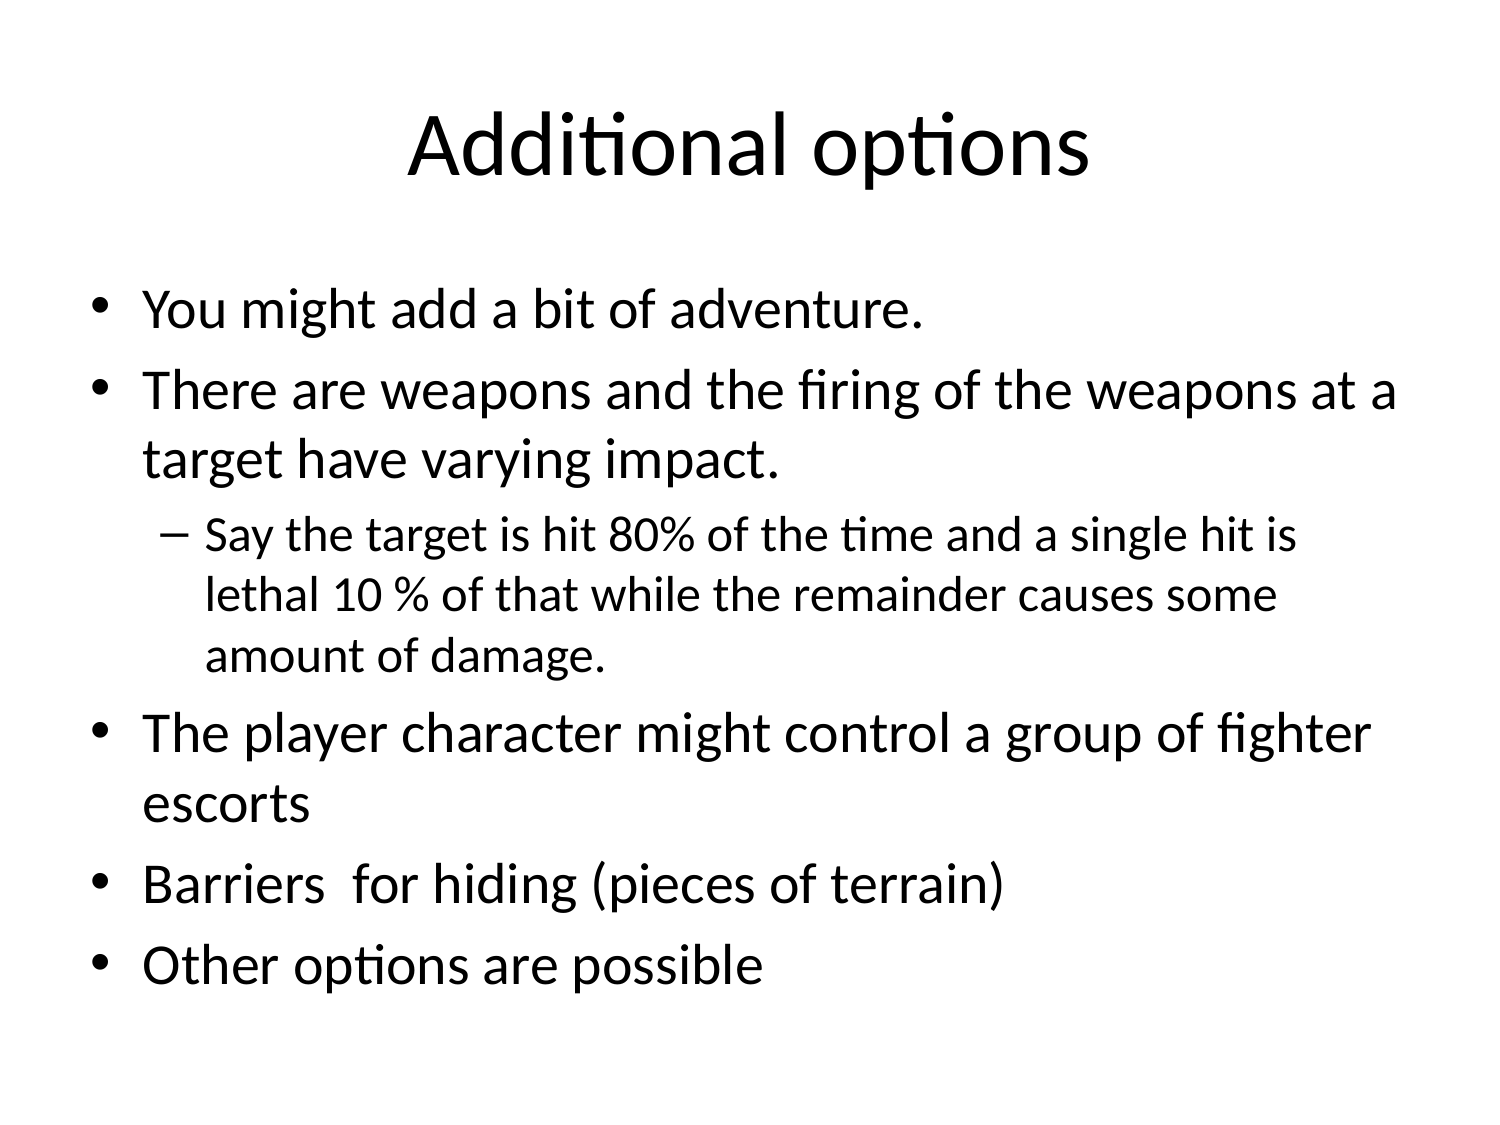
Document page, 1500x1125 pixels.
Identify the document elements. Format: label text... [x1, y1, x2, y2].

list You might add a bit of adventure. There are weapons and the firing of the weapons at a target have varying impact. Say the target is hit 80% of the time and a single hit is lethal 10 % of that while the remainder causes some amount of damage. The player character might control a group of fighter escorts Barriers for hiding (pieces of terrain) Other options are possible [75, 262, 1425, 1005]
title Additional options [75, 45, 1425, 233]
